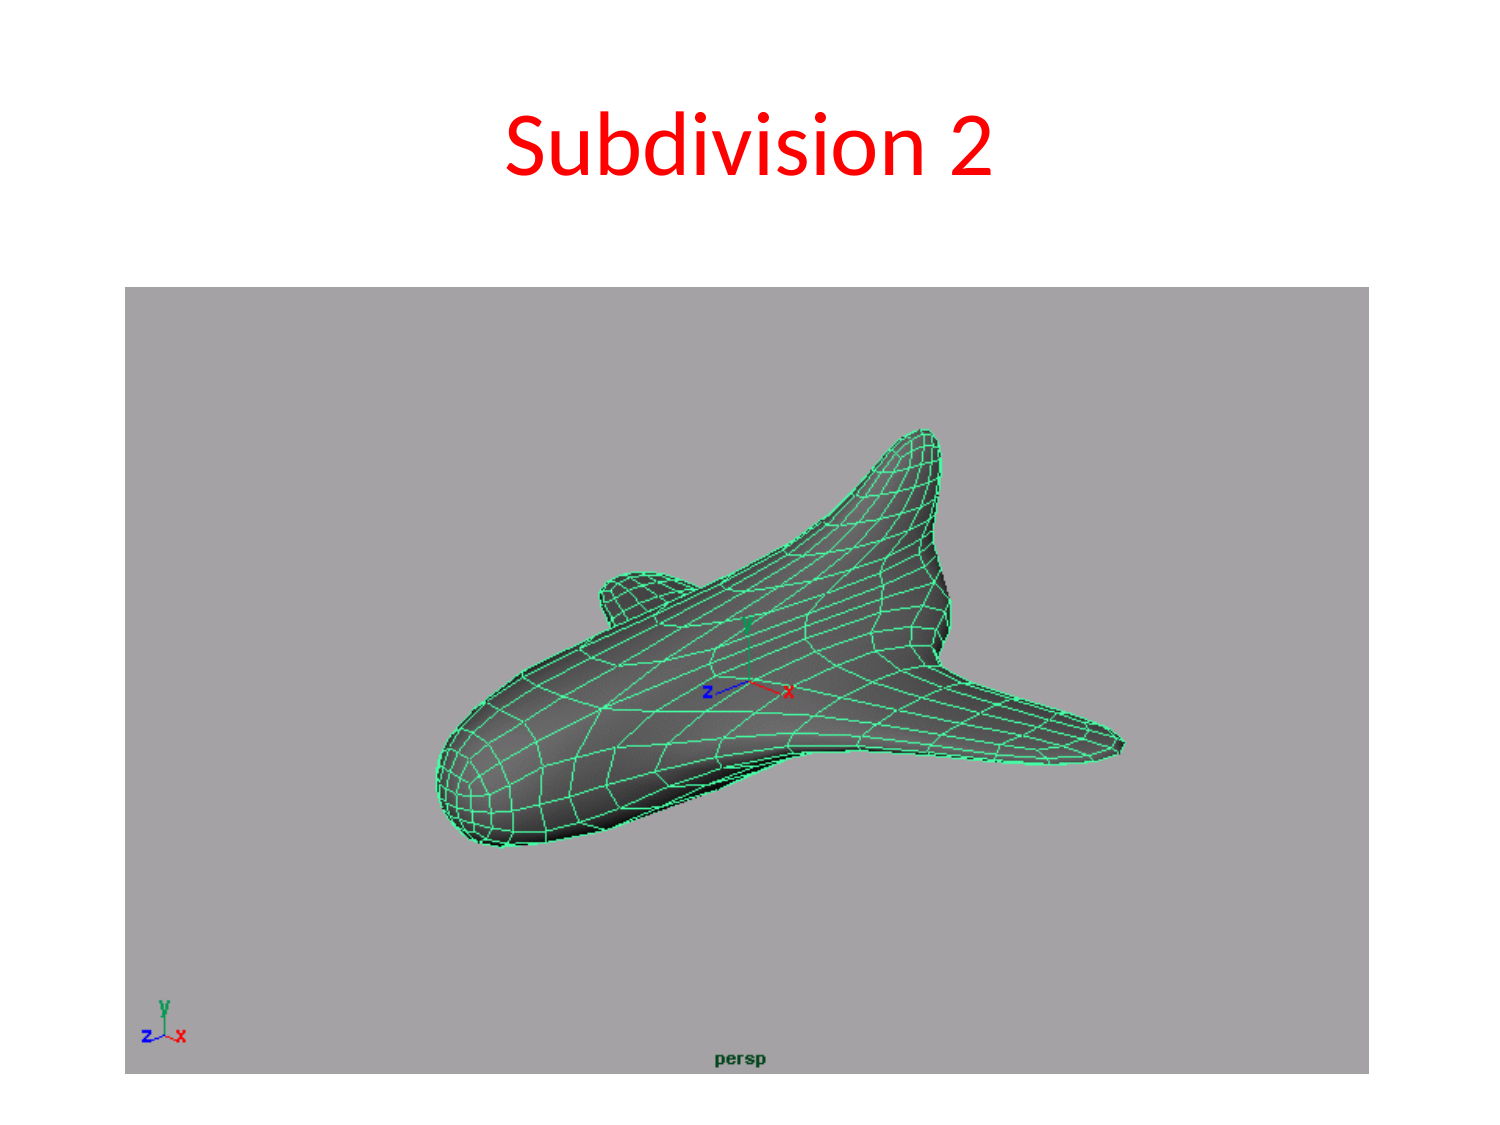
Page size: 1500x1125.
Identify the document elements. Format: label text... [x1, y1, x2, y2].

title Subdivision 2 [75, 45, 1425, 233]
picture [124, 287, 1369, 1074]
